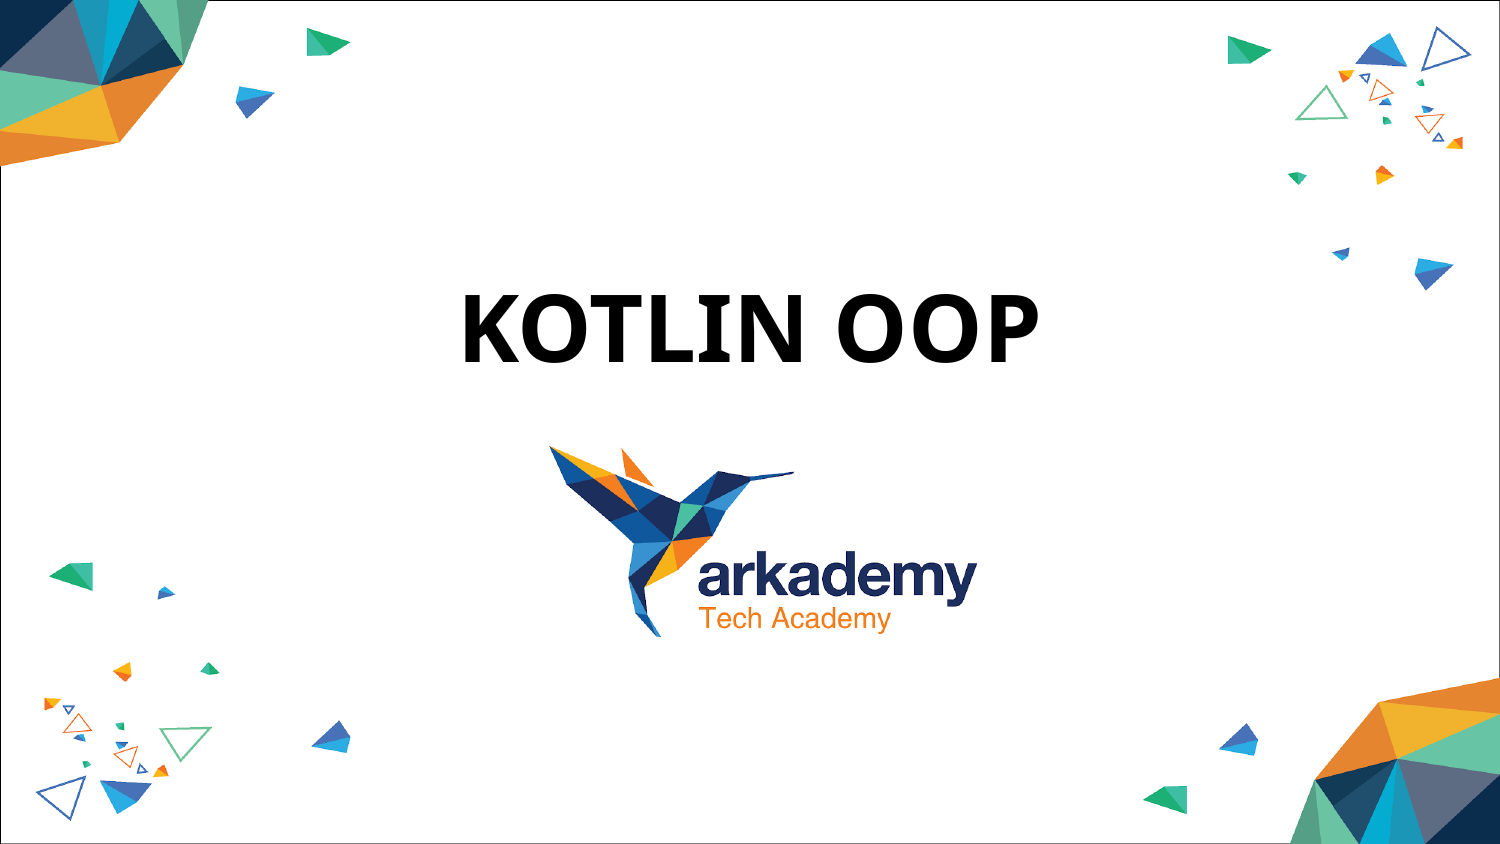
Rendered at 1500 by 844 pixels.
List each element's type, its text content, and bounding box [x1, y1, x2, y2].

picture [0, 0, 1500, 844]
title KOTLIN OOP [51, 59, 1449, 397]
